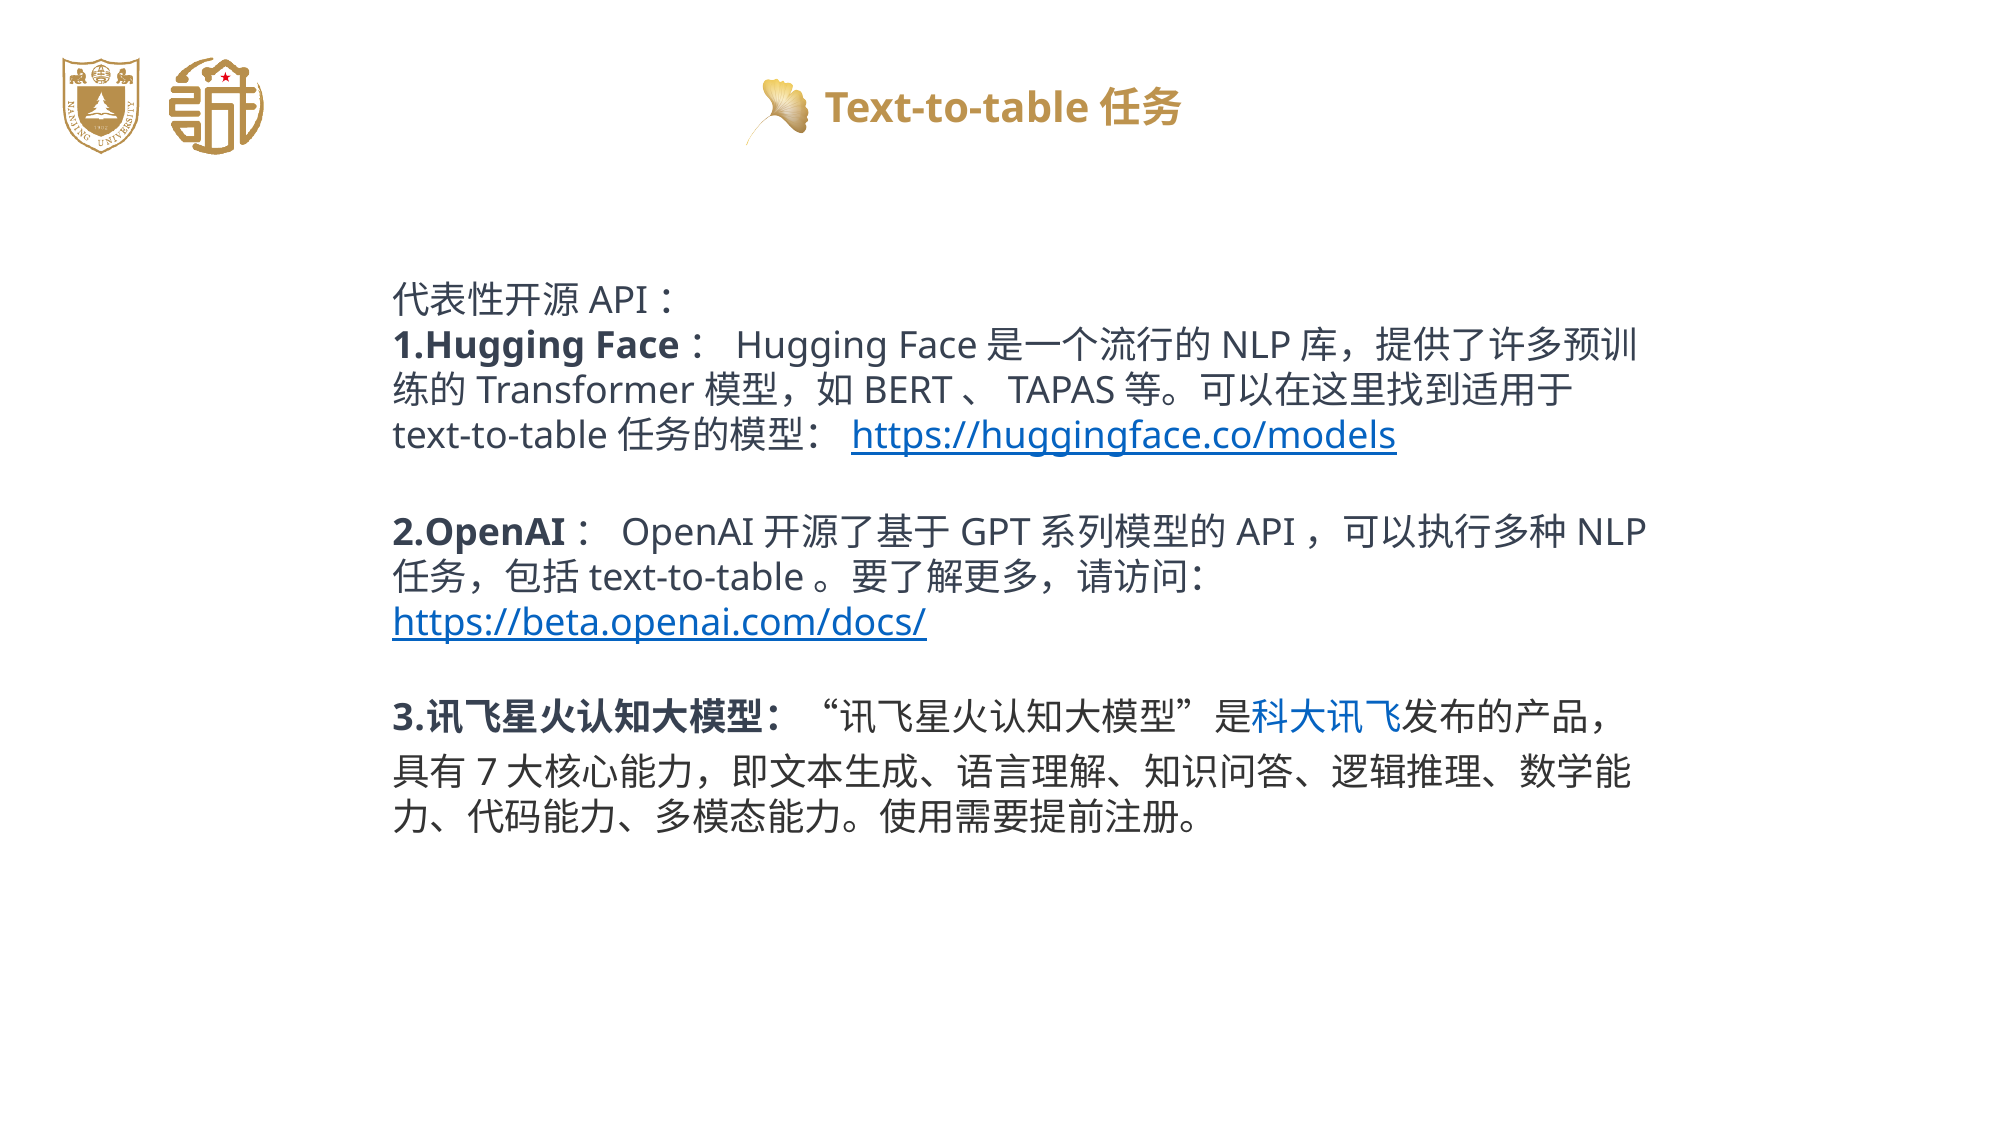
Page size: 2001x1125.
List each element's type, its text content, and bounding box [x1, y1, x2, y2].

picture [0, 0, 277, 281]
text_box 代表性开源API： Hugging Face：Hugging Face是一个流行的NLP库，提供了许多预训练的Transformer模型，如BERT、TAPAS等。可以在这里找到适用于text-to-table任务的模型：https://huggingface.co/models OpenAI：OpenAI开源了基于GPT系列模型的API，可以执行多种NLP任务，包括text-to-table。要了解更多，请访问：https://beta.openai.com/docs/ 讯飞星火认知大模型：“讯飞星火认知大模型”是科大讯飞发布的产品，具有7大核心能力，即文本生成、语言理解、知识问答、逻辑推理、数学能力、代码能力、多模态能力。使用需要提前注册。 [377, 268, 1668, 891]
picture [731, 64, 830, 169]
text_box Text-to-table任务 [809, 73, 1199, 139]
